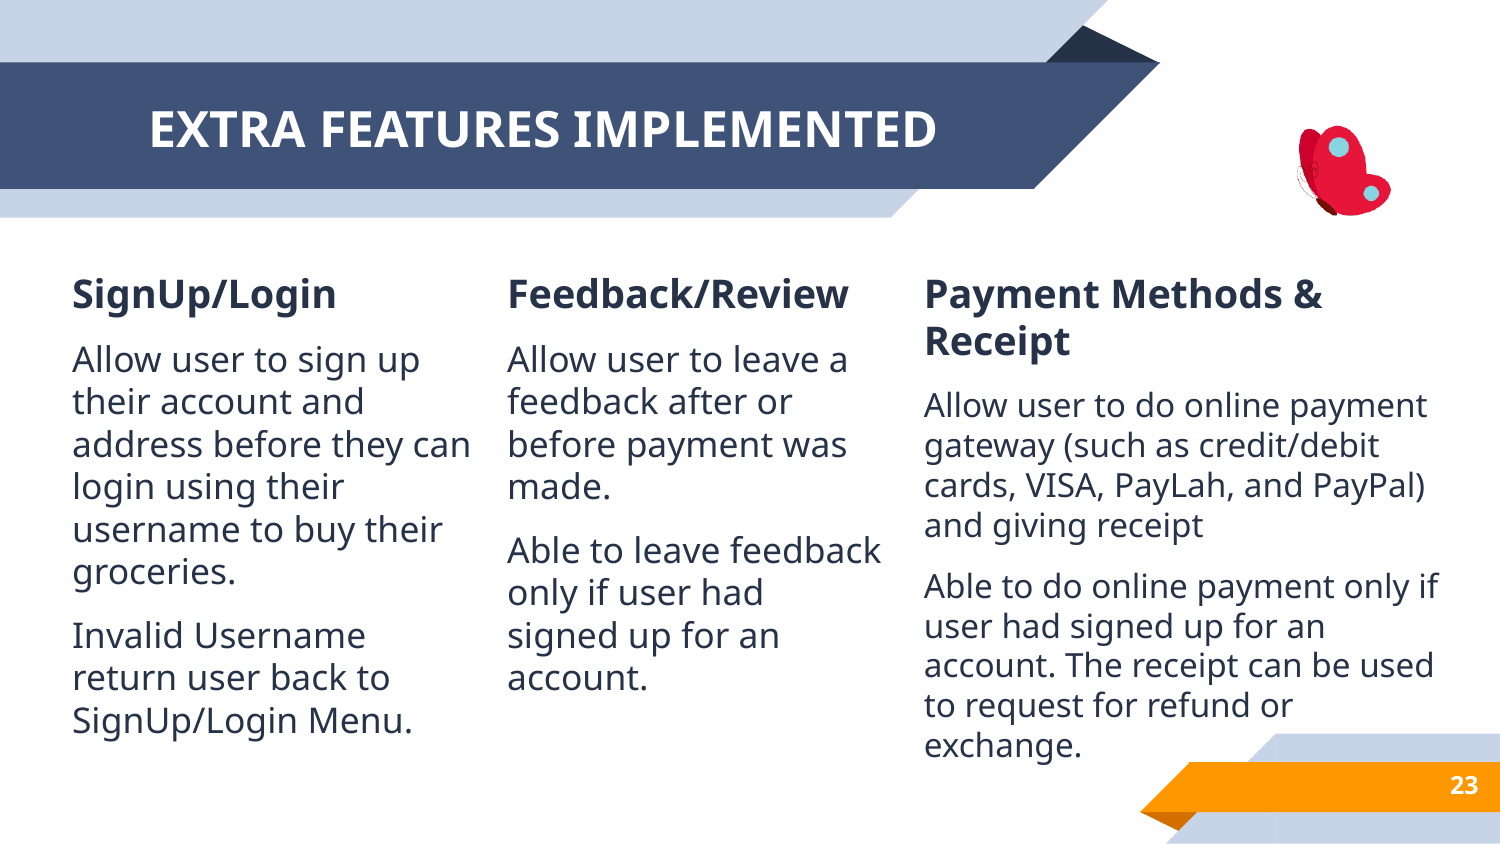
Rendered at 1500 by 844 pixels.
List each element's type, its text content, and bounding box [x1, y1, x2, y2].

picture [1258, 87, 1428, 253]
title EXTRA FEATURES IMPLEMENTED [133, 64, 997, 190]
list SignUp/Login Allow user to sign up their account and address before they can login using their username to buy their groceries. Invalid Username return user back to SignUp/Login Menu. [57, 253, 492, 813]
slide_number 23 [1249, 760, 1494, 813]
list Payment Methods & Receipt Allow user to do online payment gateway (such as credit/debit cards, VISA, PayLah, and PayPal) and giving receipt Able to do online payment only if user had signed up for an account. The receipt can be used to request for refund or exchange. [908, 253, 1464, 698]
list Feedback/Review Allow user to leave a feedback after or before payment was made. Able to leave feedback only if user had signed up for an account. [492, 253, 900, 798]
